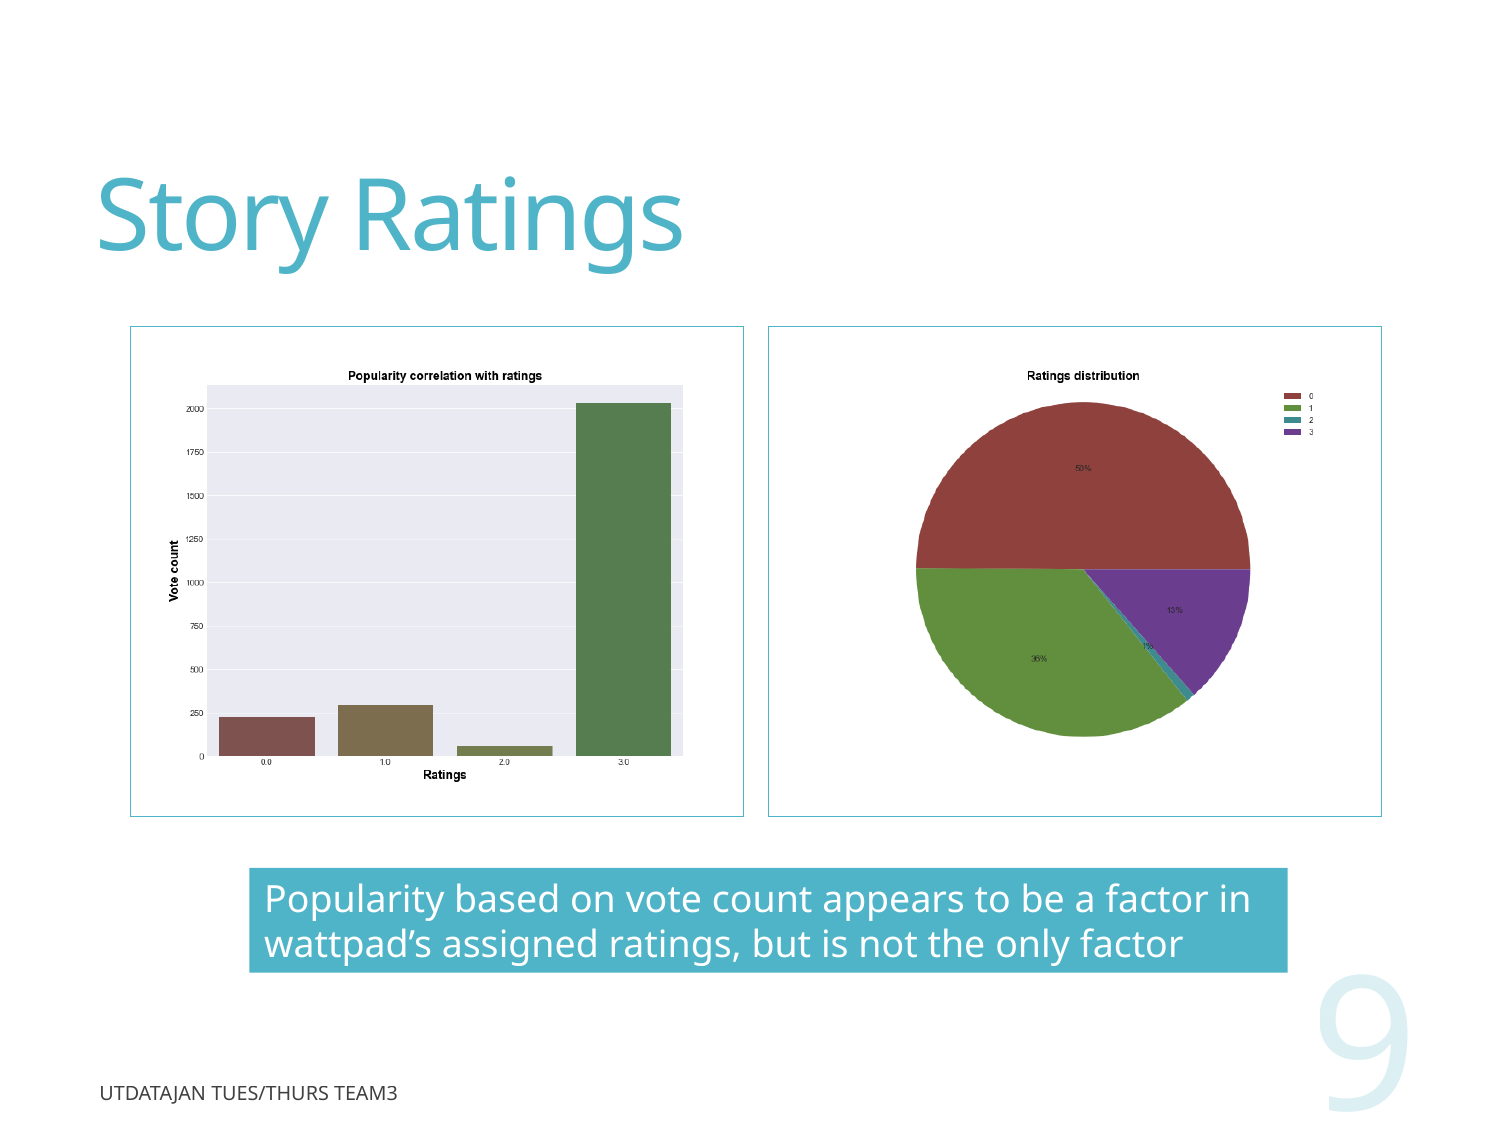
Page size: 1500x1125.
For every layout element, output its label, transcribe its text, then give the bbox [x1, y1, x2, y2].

slide_number 9 [1073, 956, 1433, 1125]
footer UTDataJan Tues/Thurs Team3 [84, 1075, 704, 1113]
text_box Popularity based on vote count appears to be a factor in wattpad’s assigned ratings, but is not the only factor [249, 867, 1288, 973]
title Story Ratings [80, 81, 1407, 354]
picture [130, 326, 744, 817]
picture [768, 326, 1382, 817]
